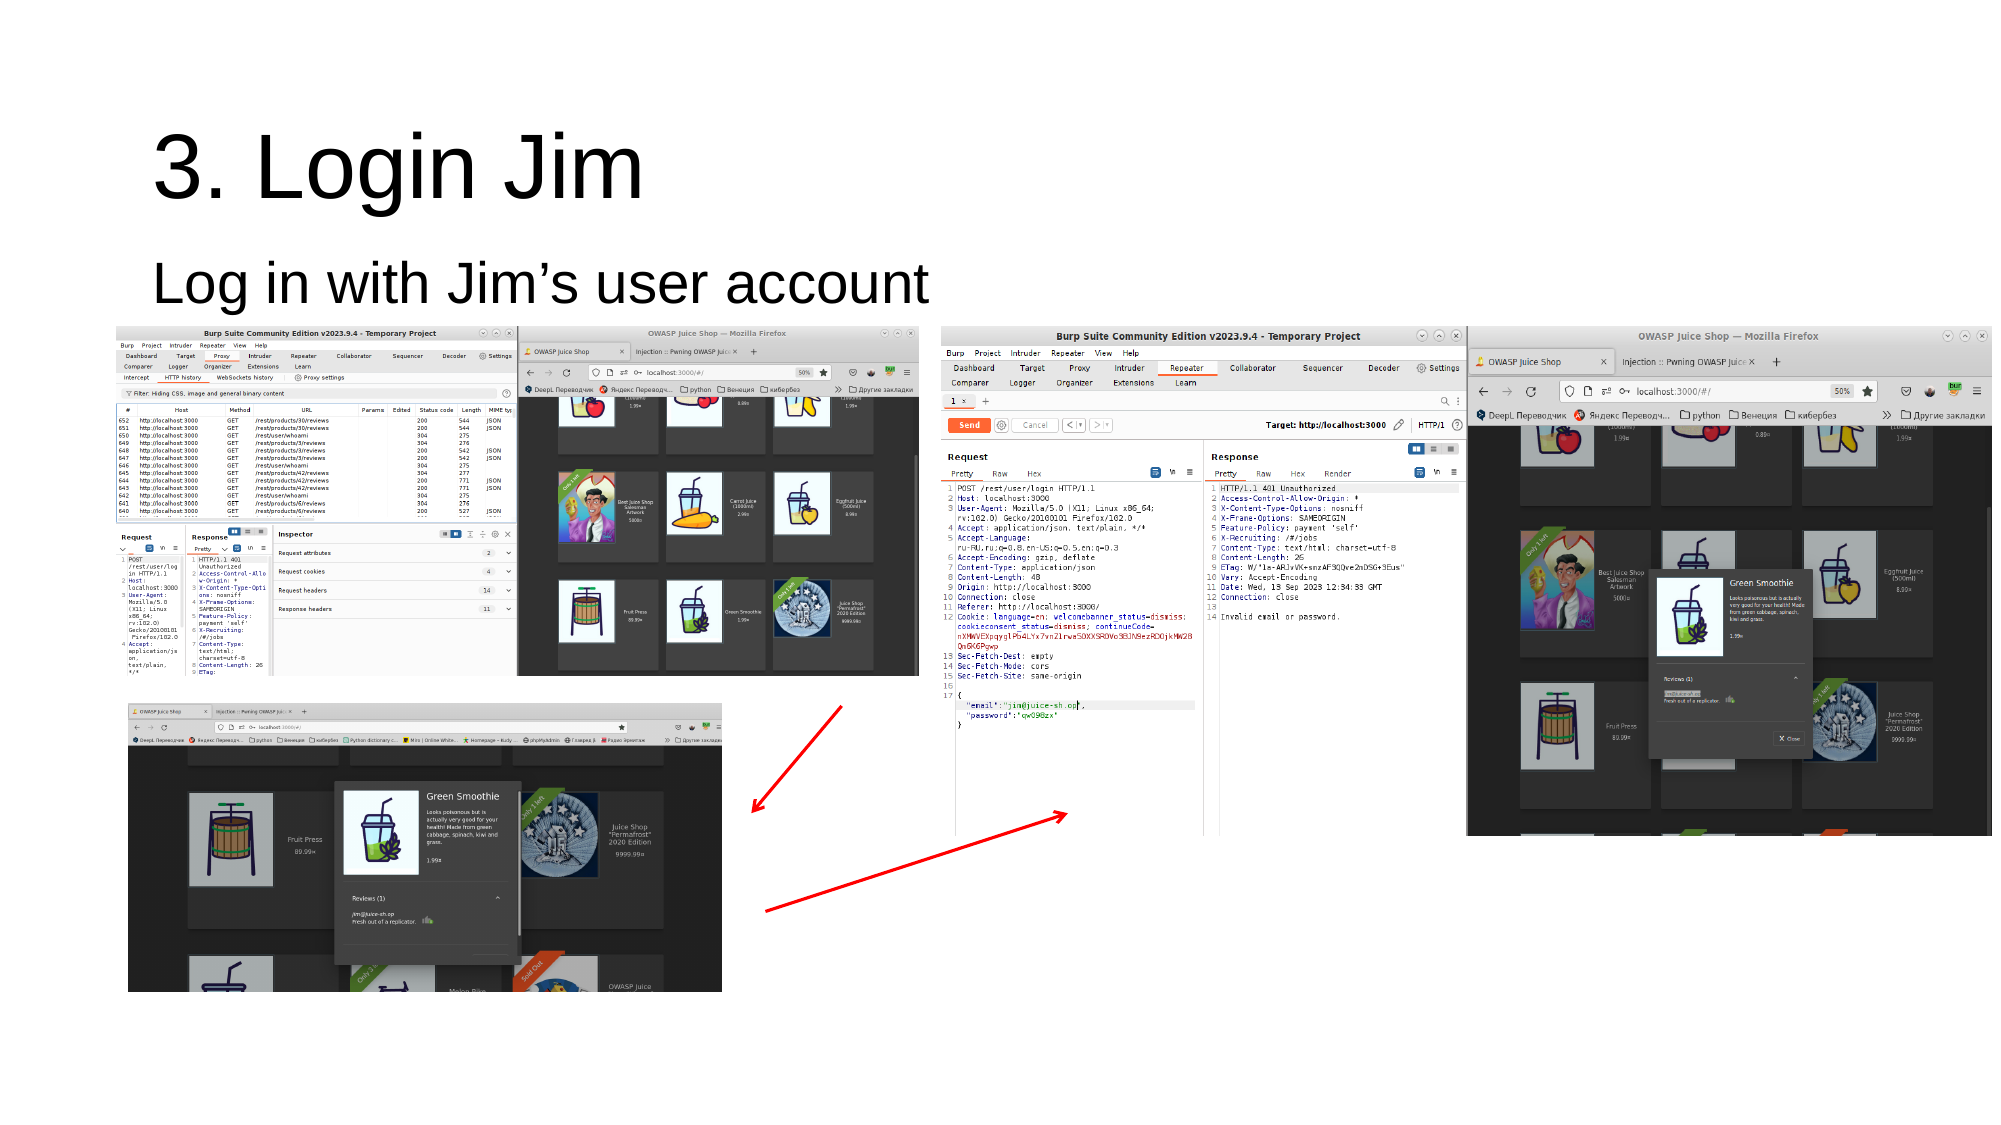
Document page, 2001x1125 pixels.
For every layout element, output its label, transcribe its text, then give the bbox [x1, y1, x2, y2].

picture [941, 326, 1992, 836]
picture [127, 703, 722, 992]
picture [116, 326, 920, 676]
text_box [751, 705, 843, 814]
text_box 3. Login Jim [137, 59, 1863, 278]
text_box Log in with Jim’s user account [137, 245, 1801, 327]
text_box [765, 844, 976, 913]
